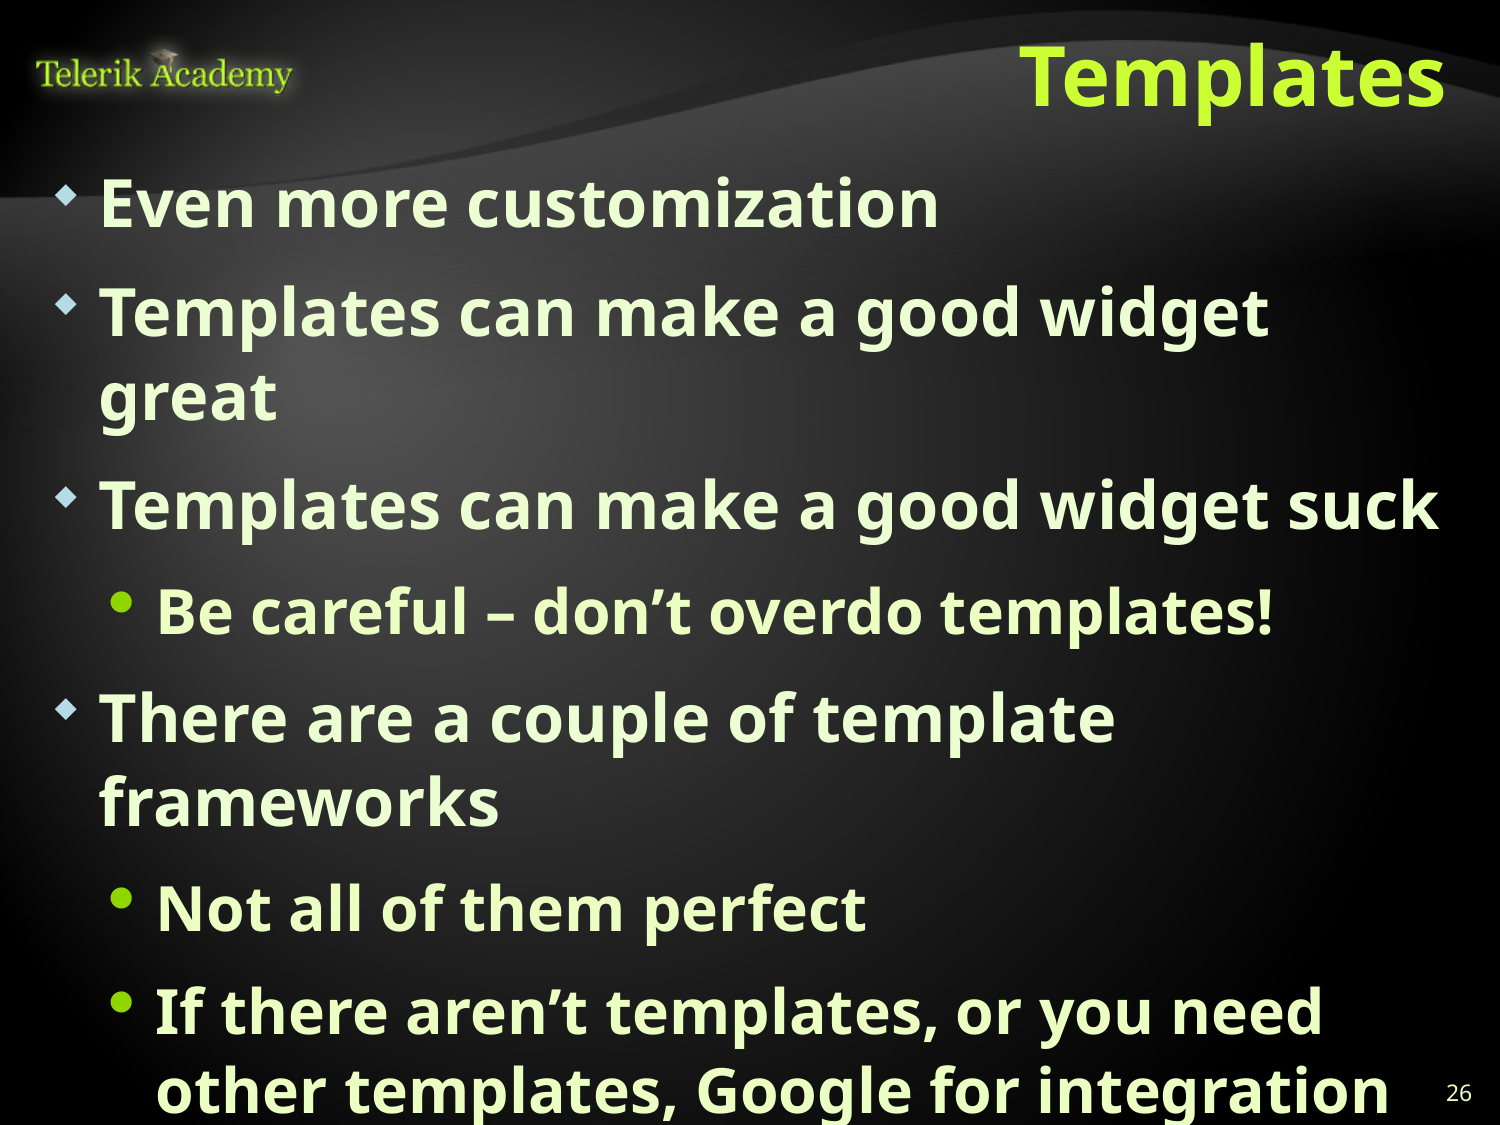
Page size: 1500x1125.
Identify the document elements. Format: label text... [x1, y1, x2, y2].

text_box 26 [1412, 1074, 1488, 1113]
list Even more customization Templates can make a good widget great Templates can make a good widget suck Be careful – don’t overdo templates! There are a couple of template frameworks Not all of them perfect If there aren’t templates, or you need other templates, Google for integration tips Don’t overdo templates! [37, 149, 1463, 1100]
picture [0, 0, 1500, 1125]
title Templates [300, 12, 1463, 149]
